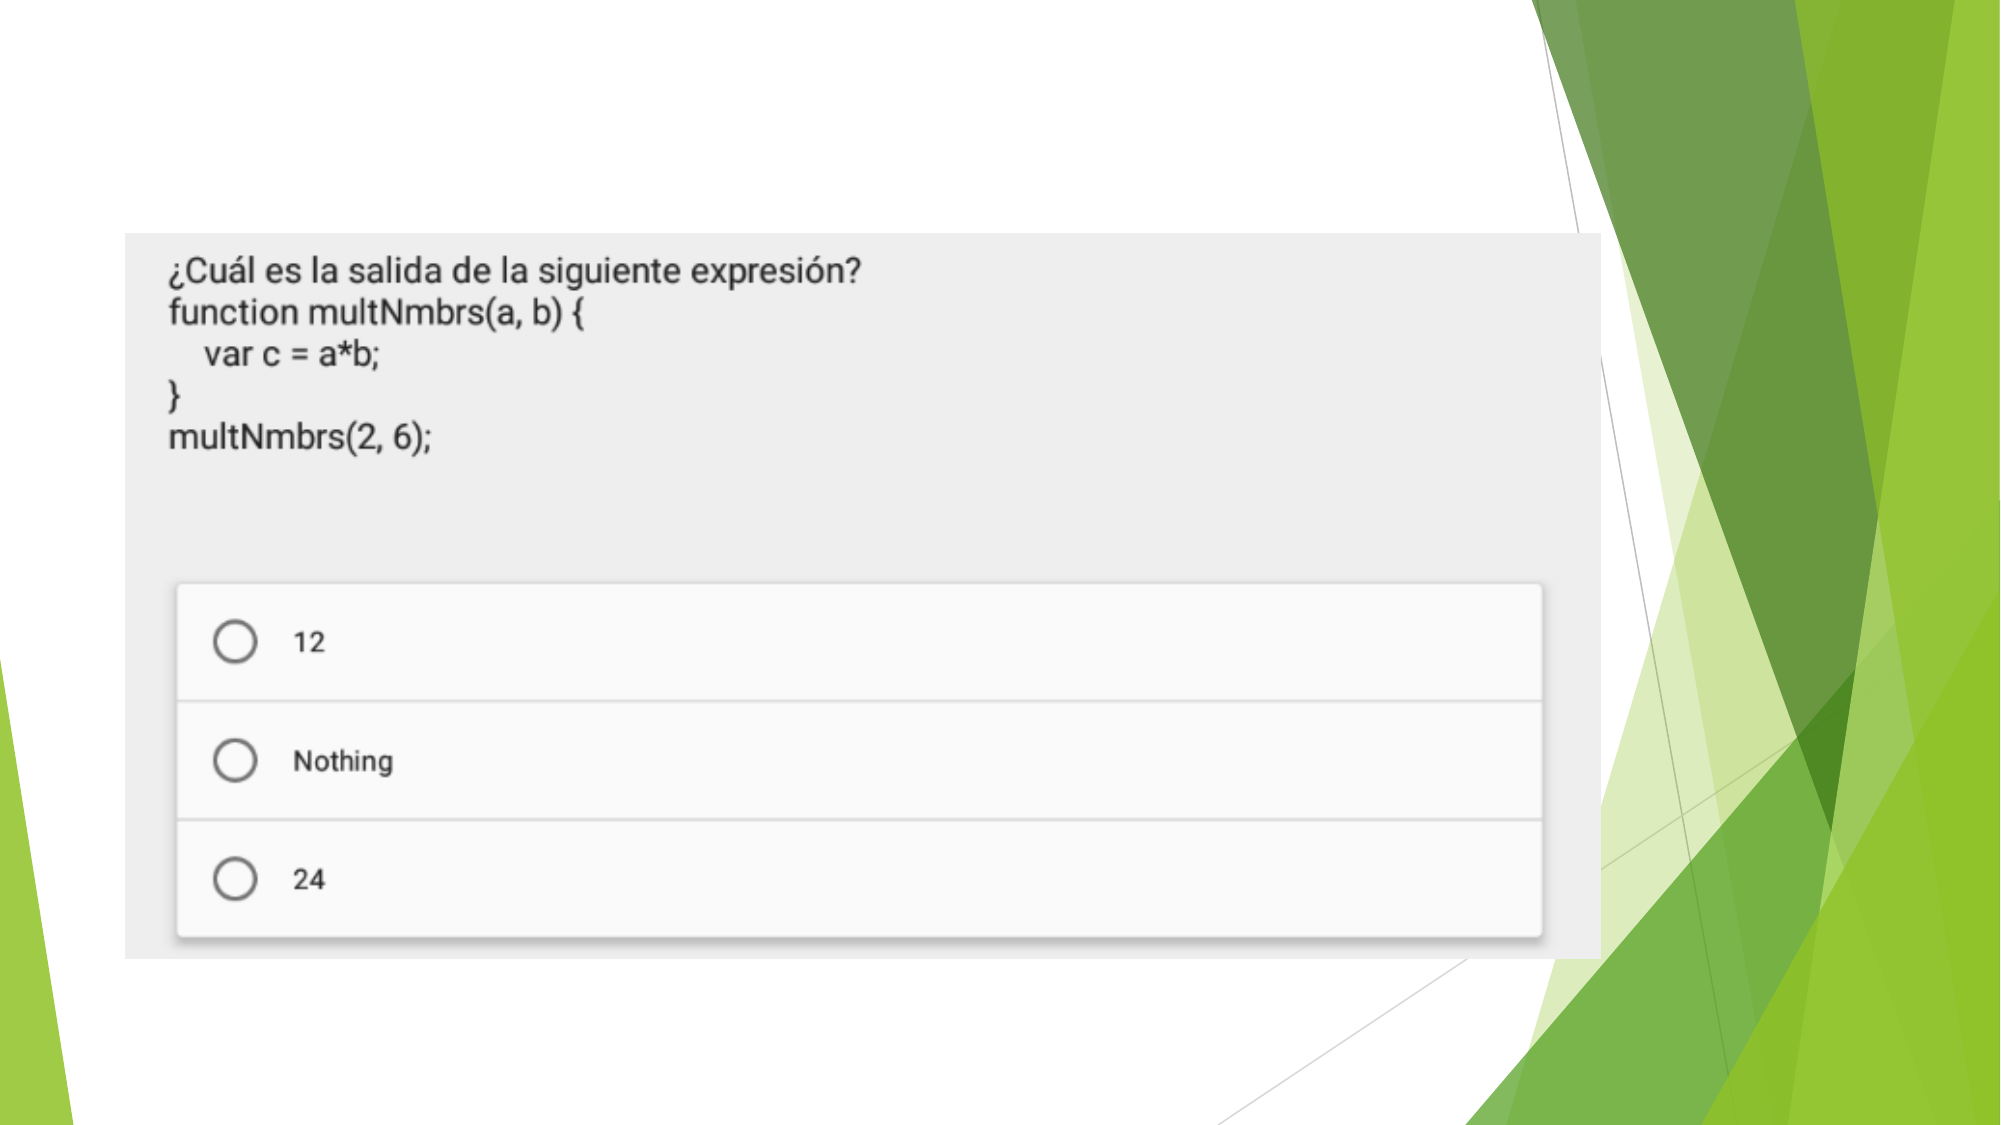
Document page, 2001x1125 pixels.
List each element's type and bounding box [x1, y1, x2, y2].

picture [125, 233, 1602, 959]
